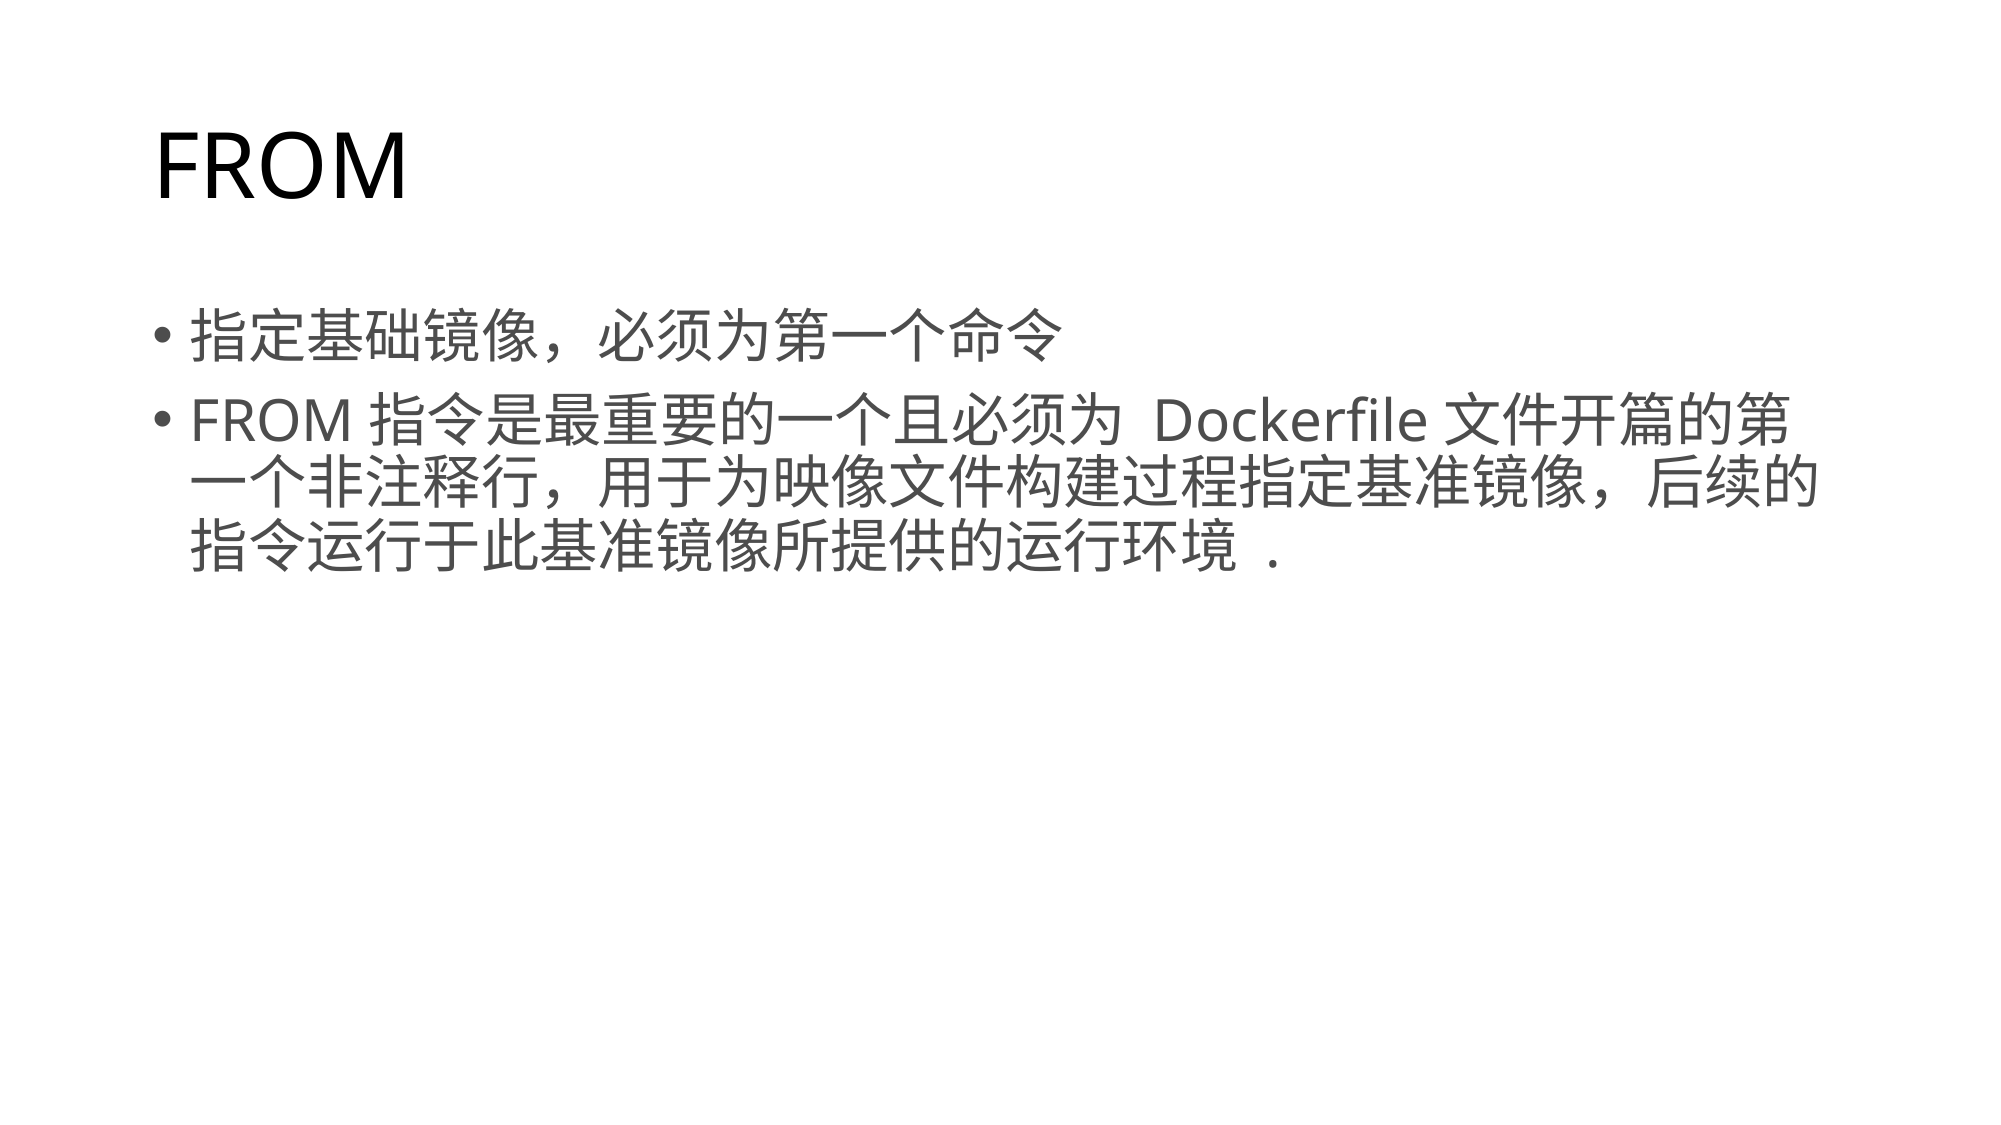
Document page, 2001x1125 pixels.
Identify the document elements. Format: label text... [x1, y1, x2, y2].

list 指定基础镜像，必须为第一个命令 FROM指令是最重要的一个且必须为 Dockerfile文件开篇的第一个非注释行，用于为映像文件构建过程指定基准镜像，后续的指令运行于此基准镜像所提供的运行环境 . [137, 299, 1863, 1014]
title FROM [137, 59, 1863, 278]
